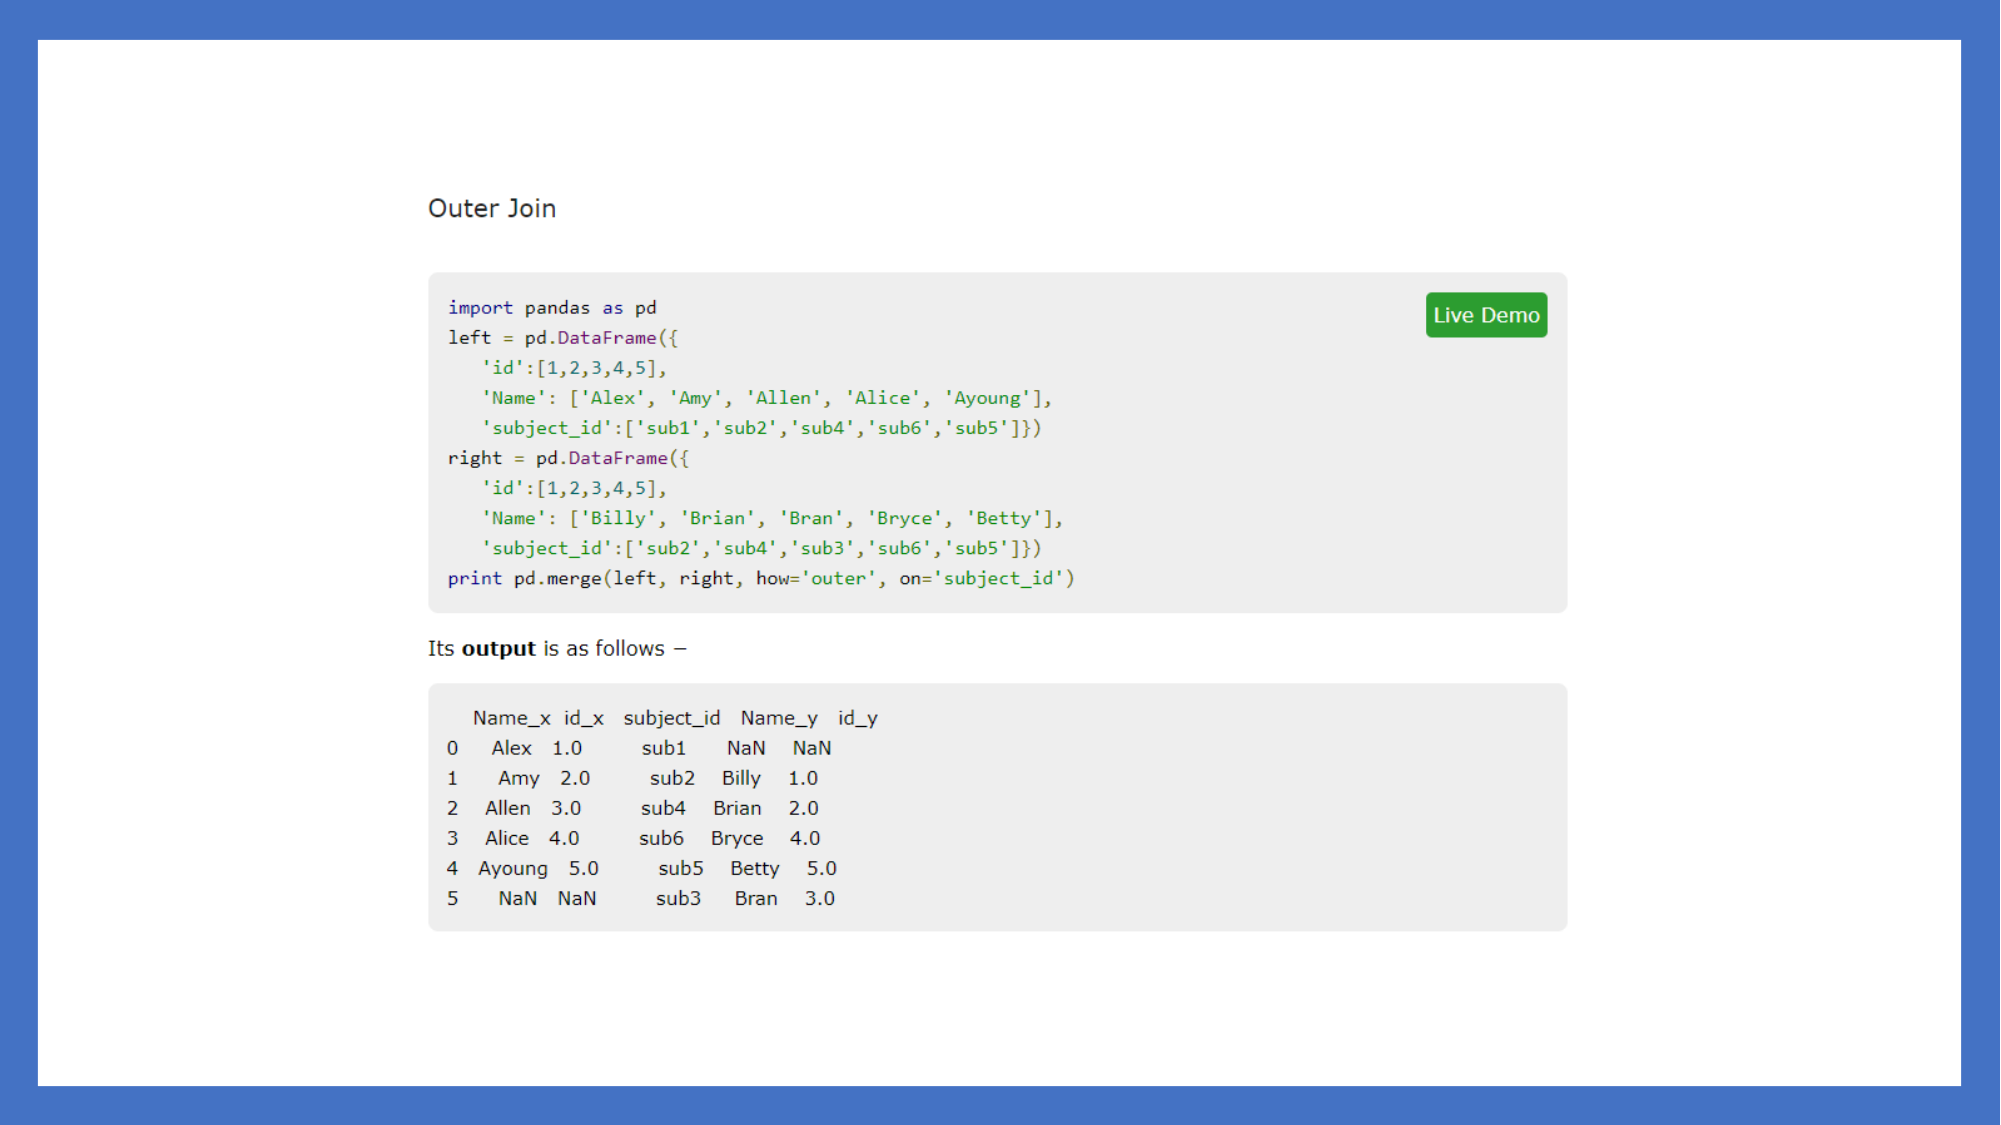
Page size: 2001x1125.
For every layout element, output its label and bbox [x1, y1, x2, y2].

picture [416, 176, 1584, 949]
